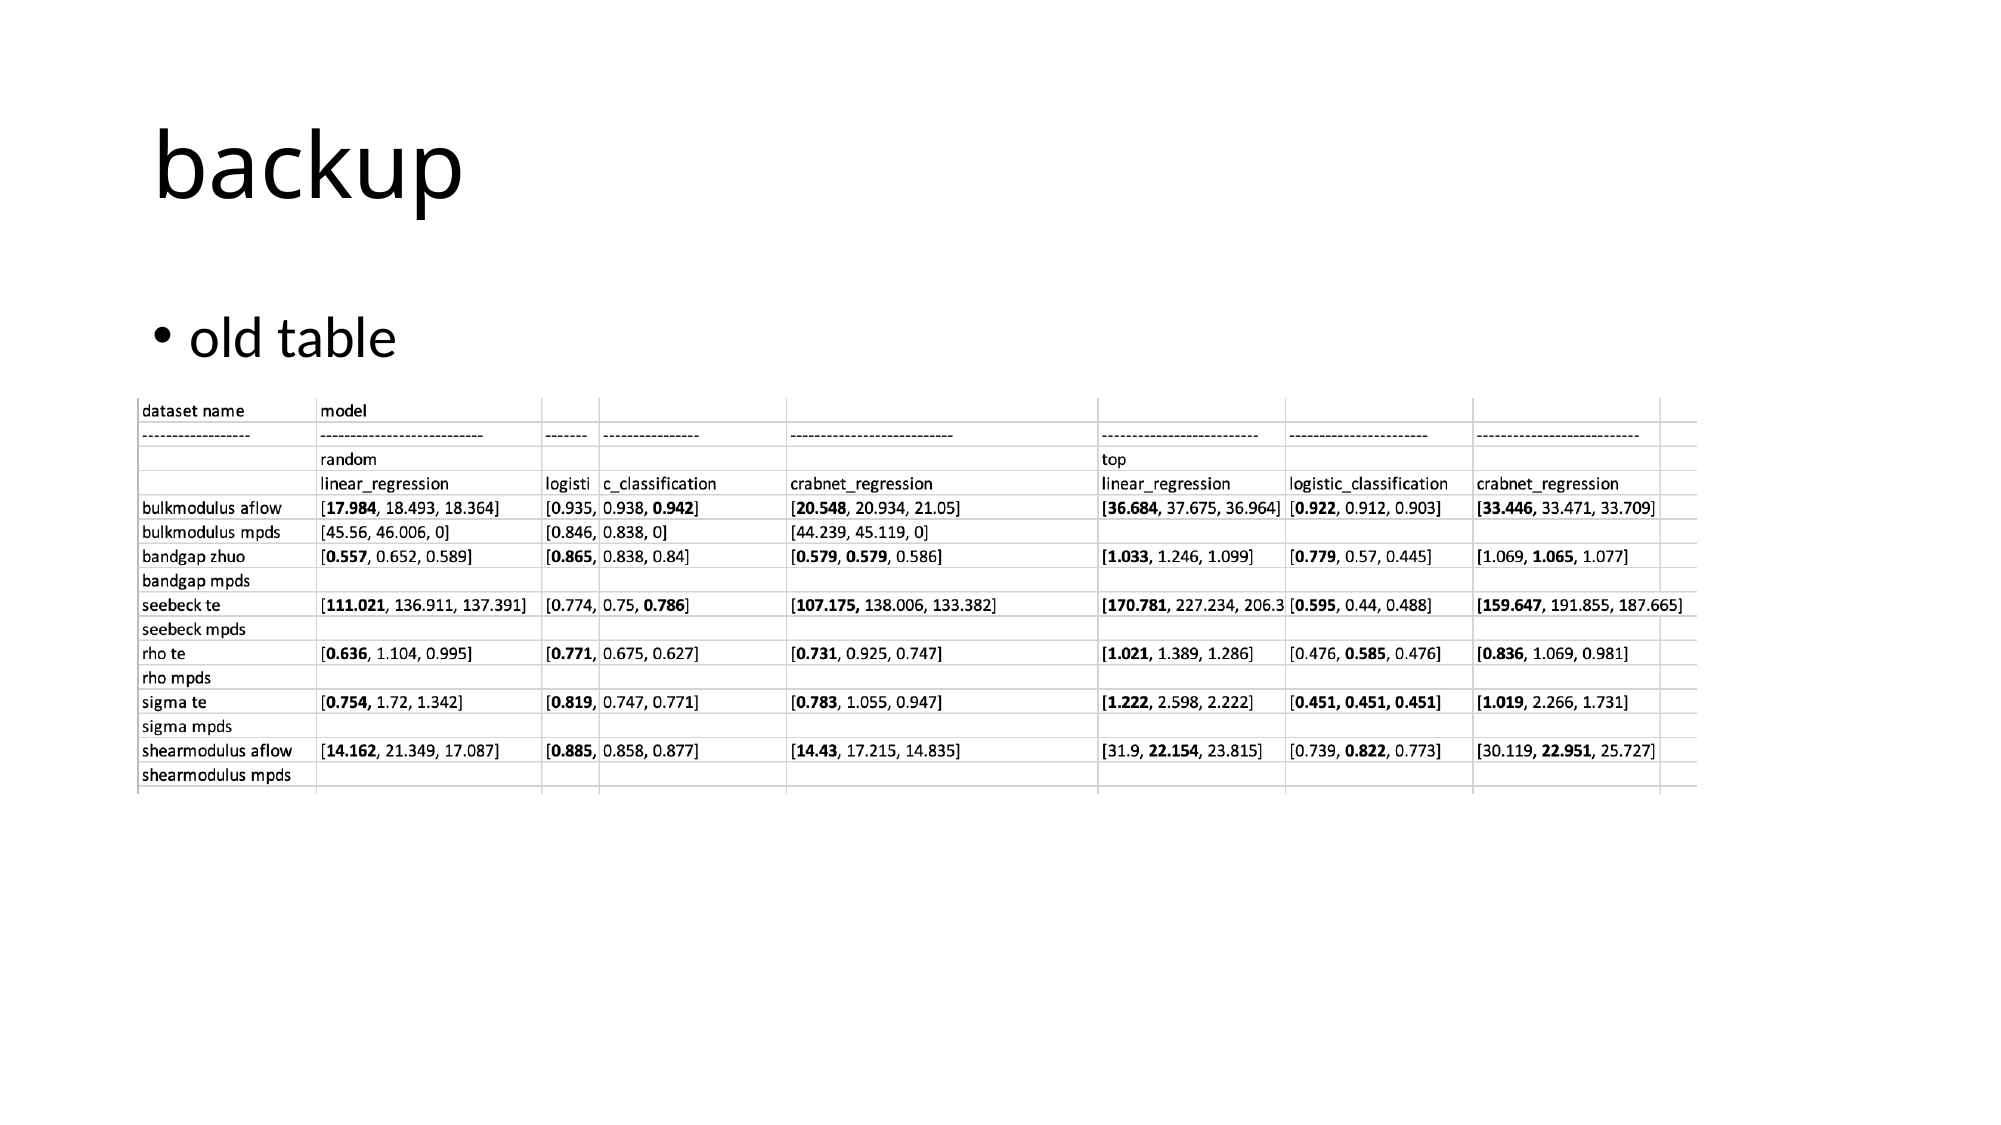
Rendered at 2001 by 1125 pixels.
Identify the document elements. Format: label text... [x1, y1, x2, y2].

title backup [137, 59, 1863, 278]
picture [137, 398, 1697, 794]
list old table [137, 299, 1863, 1014]
